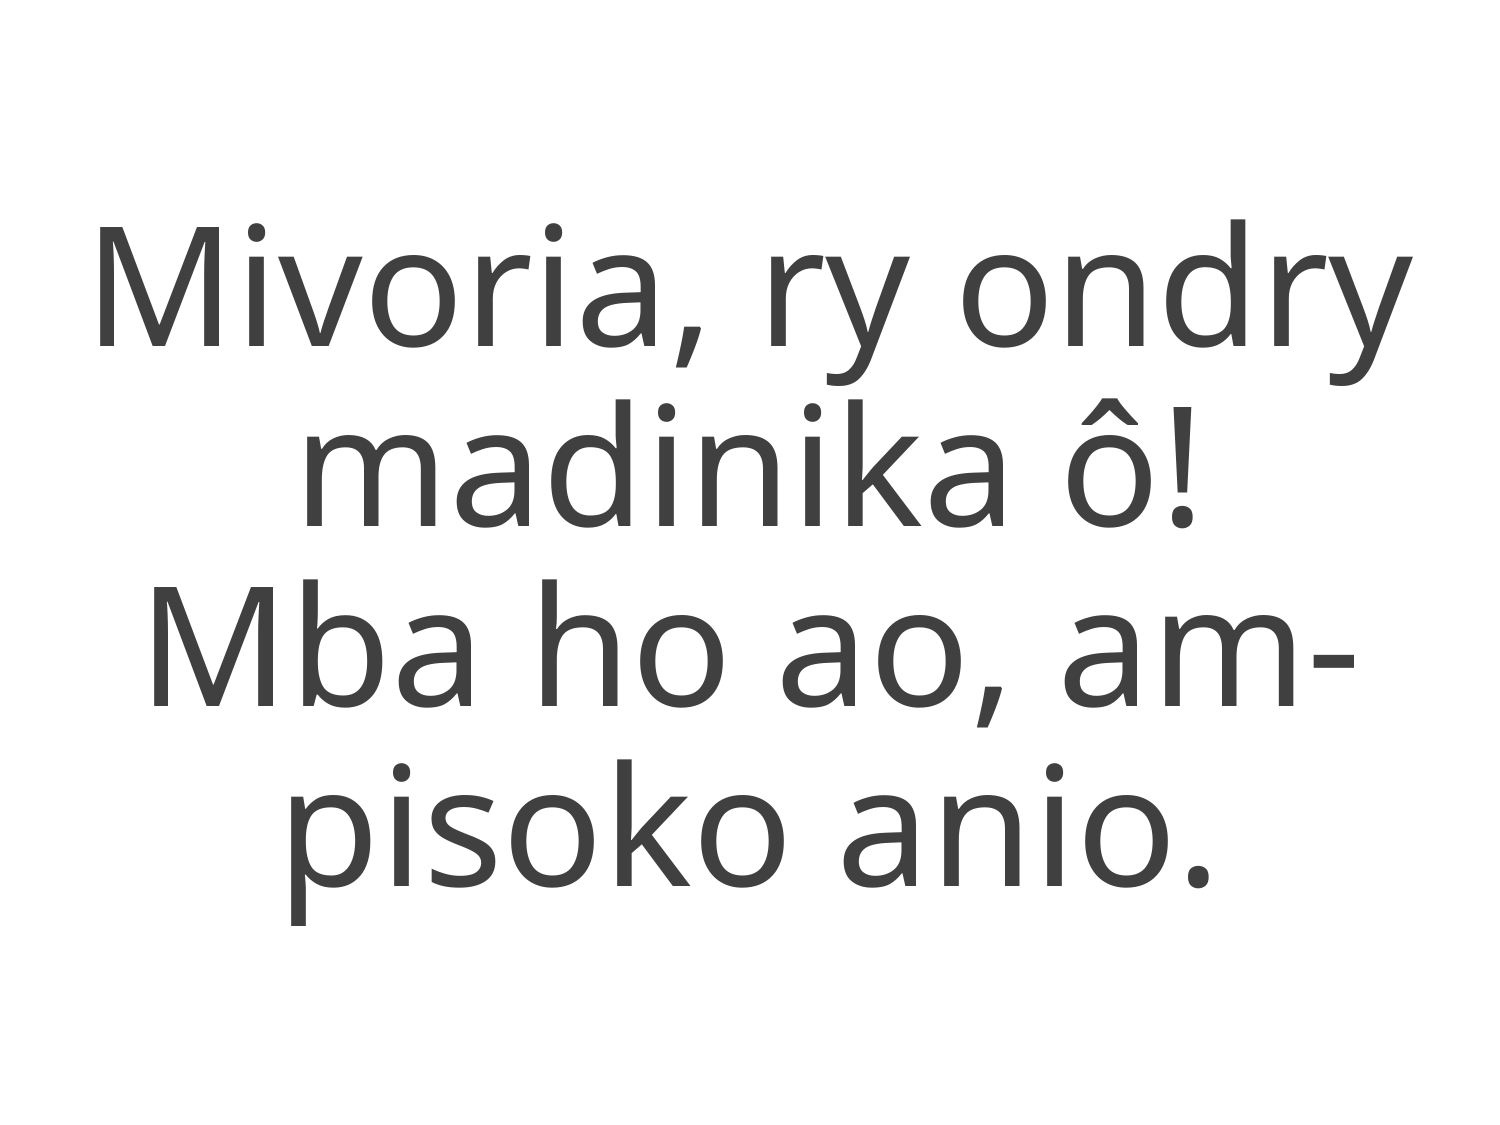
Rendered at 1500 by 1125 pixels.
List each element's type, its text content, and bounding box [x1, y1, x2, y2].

title Mivoria, ry ondry madinika ô! Mba ho ao, am-pisoko anio. [0, 453, 1500, 672]
